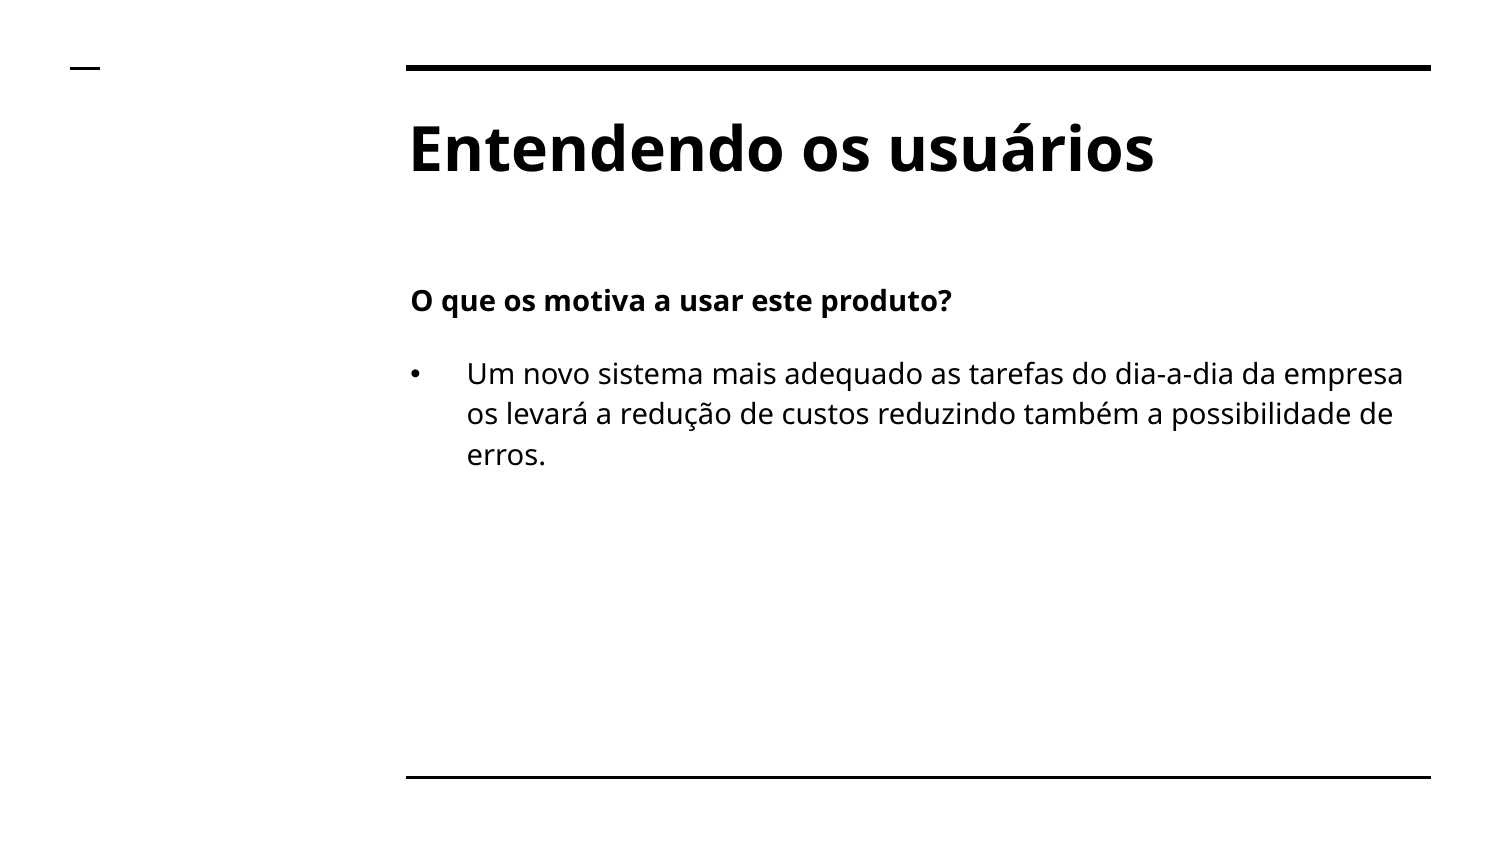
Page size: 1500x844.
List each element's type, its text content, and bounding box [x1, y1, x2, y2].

list O que os motiva a usar este produto? Um novo sistema mais adequado as tarefas do dia-a-dia da empresa os levará a redução de custos reduzindo também a possibilidade de erros. [395, 261, 1433, 755]
title Entendendo os usuários [393, 94, 1431, 199]
